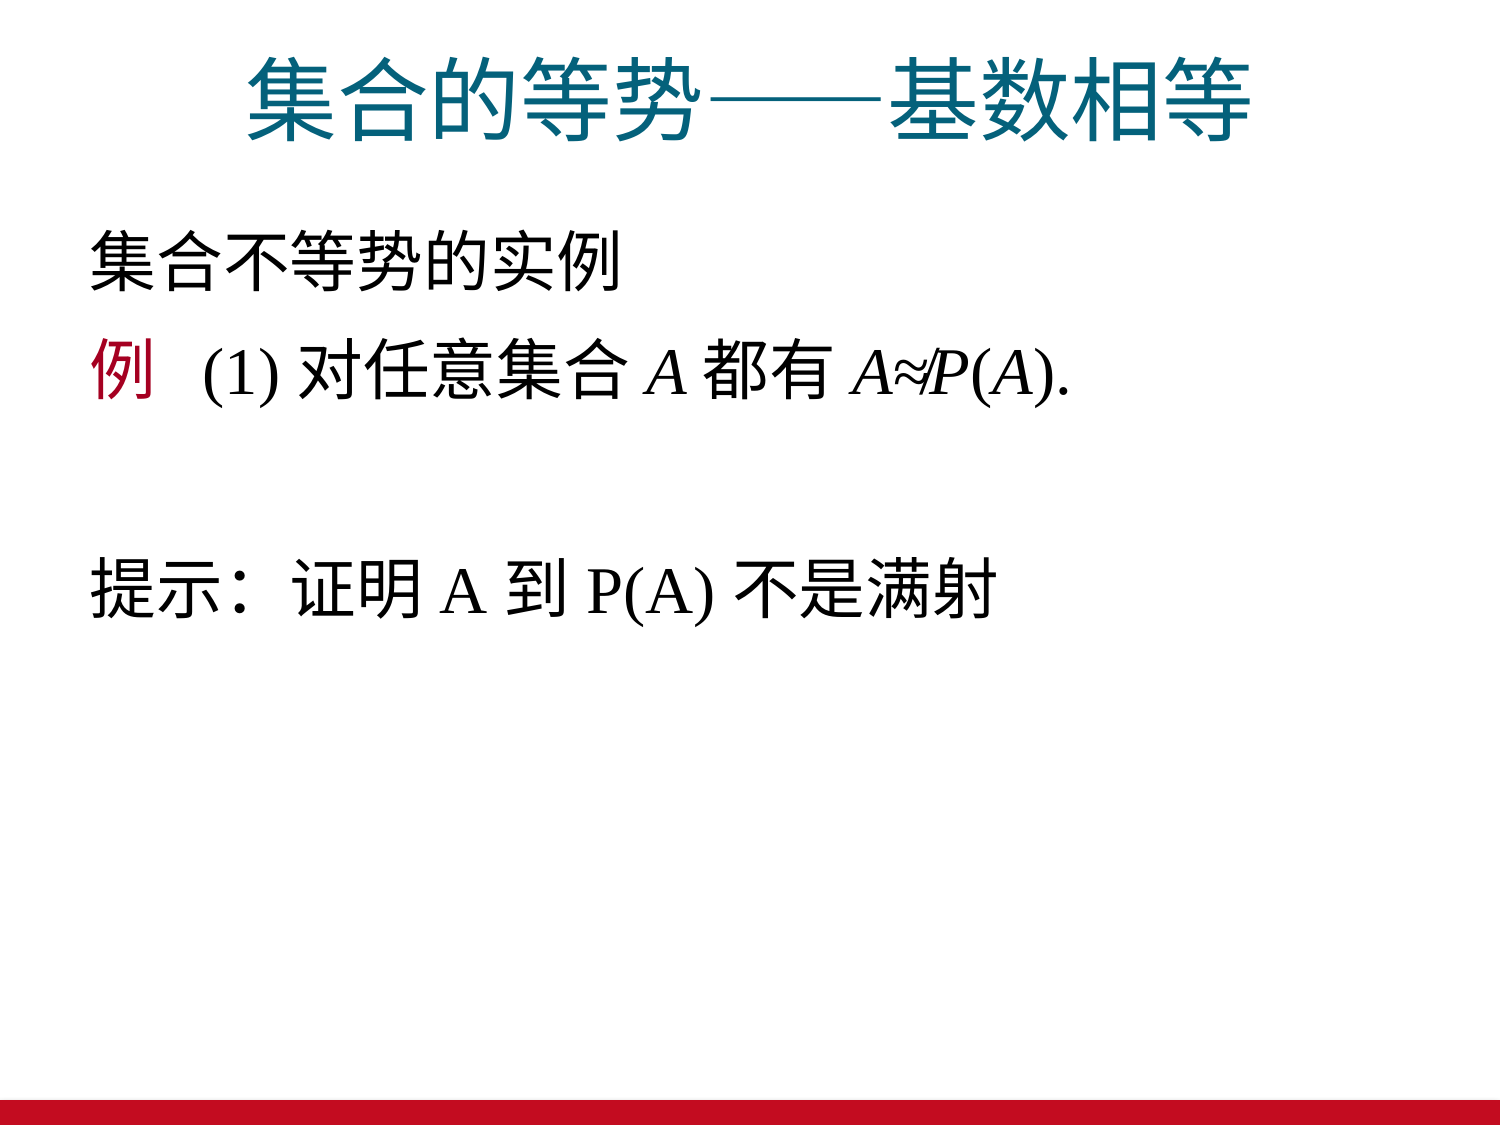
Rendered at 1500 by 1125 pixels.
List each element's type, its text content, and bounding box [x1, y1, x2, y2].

list 集合不等势的实例 例 (1)对任意集合A都有A≉P(A). 提示：证明A到P(A)不是满射 [75, 212, 1425, 1075]
title 集合的等势——基数相等 [0, 0, 1500, 195]
